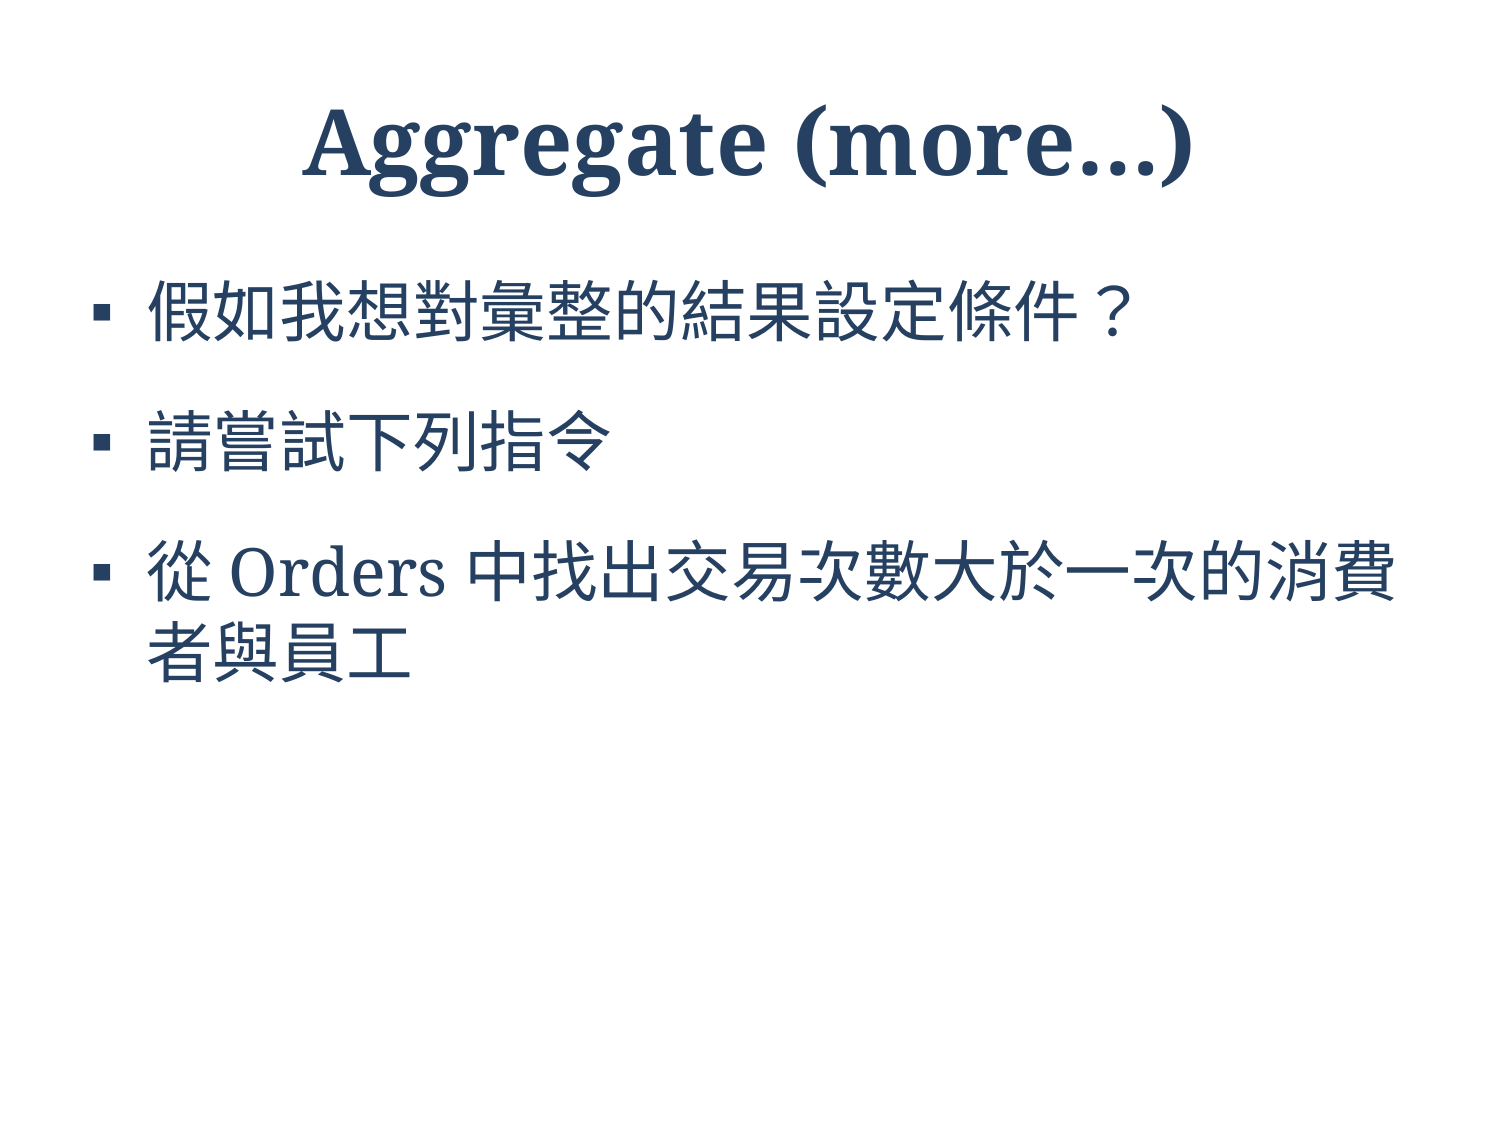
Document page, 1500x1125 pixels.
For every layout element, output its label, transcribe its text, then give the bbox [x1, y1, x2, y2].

list 假如我想對彙整的結果設定條件？ 請嘗試下列指令 從Orders中找出交易次數大於一次的消費者與員工 [75, 262, 1425, 1005]
title Aggregate (more…) [75, 45, 1425, 233]
